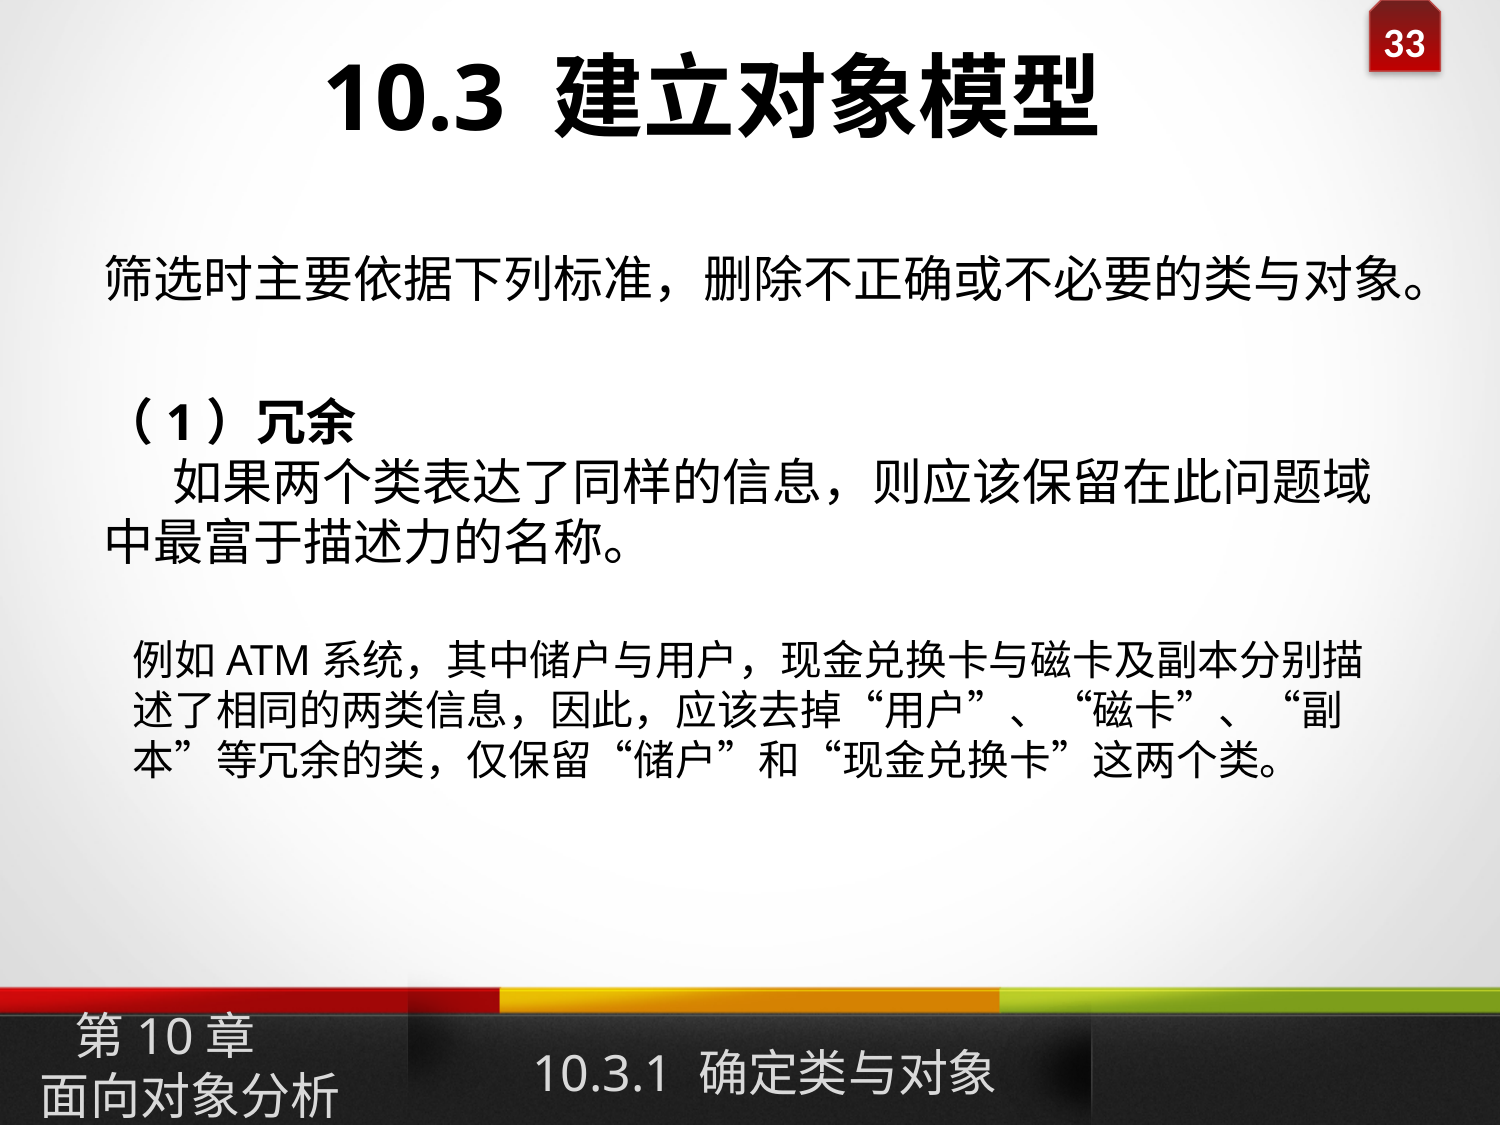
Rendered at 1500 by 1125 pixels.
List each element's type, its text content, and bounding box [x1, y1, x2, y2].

picture [0, 0, 1500, 1125]
text_box 筛选时主要依据下列标准，删除不正确或不必要的类与对象。 [89, 240, 1424, 316]
text_box 10.3.1 确定类与对象 [458, 1032, 1073, 1111]
text_box （1）冗余 如果两个类表达了同样的信息，则应该保留在此问题域中最富于描述力的名称。 [88, 383, 1411, 578]
text_box 10.3 建立对象模型 [37, 0, 1388, 188]
text_box 例如ATM系统，其中储户与用户，现金兑换卡与磁卡及副本分别描述了相同的两类信息，因此，应该去掉“用户”、“磁卡”、“副本”等冗余的类，仅保留“储户”和“现金兑换卡”这两个类。 [117, 626, 1383, 792]
